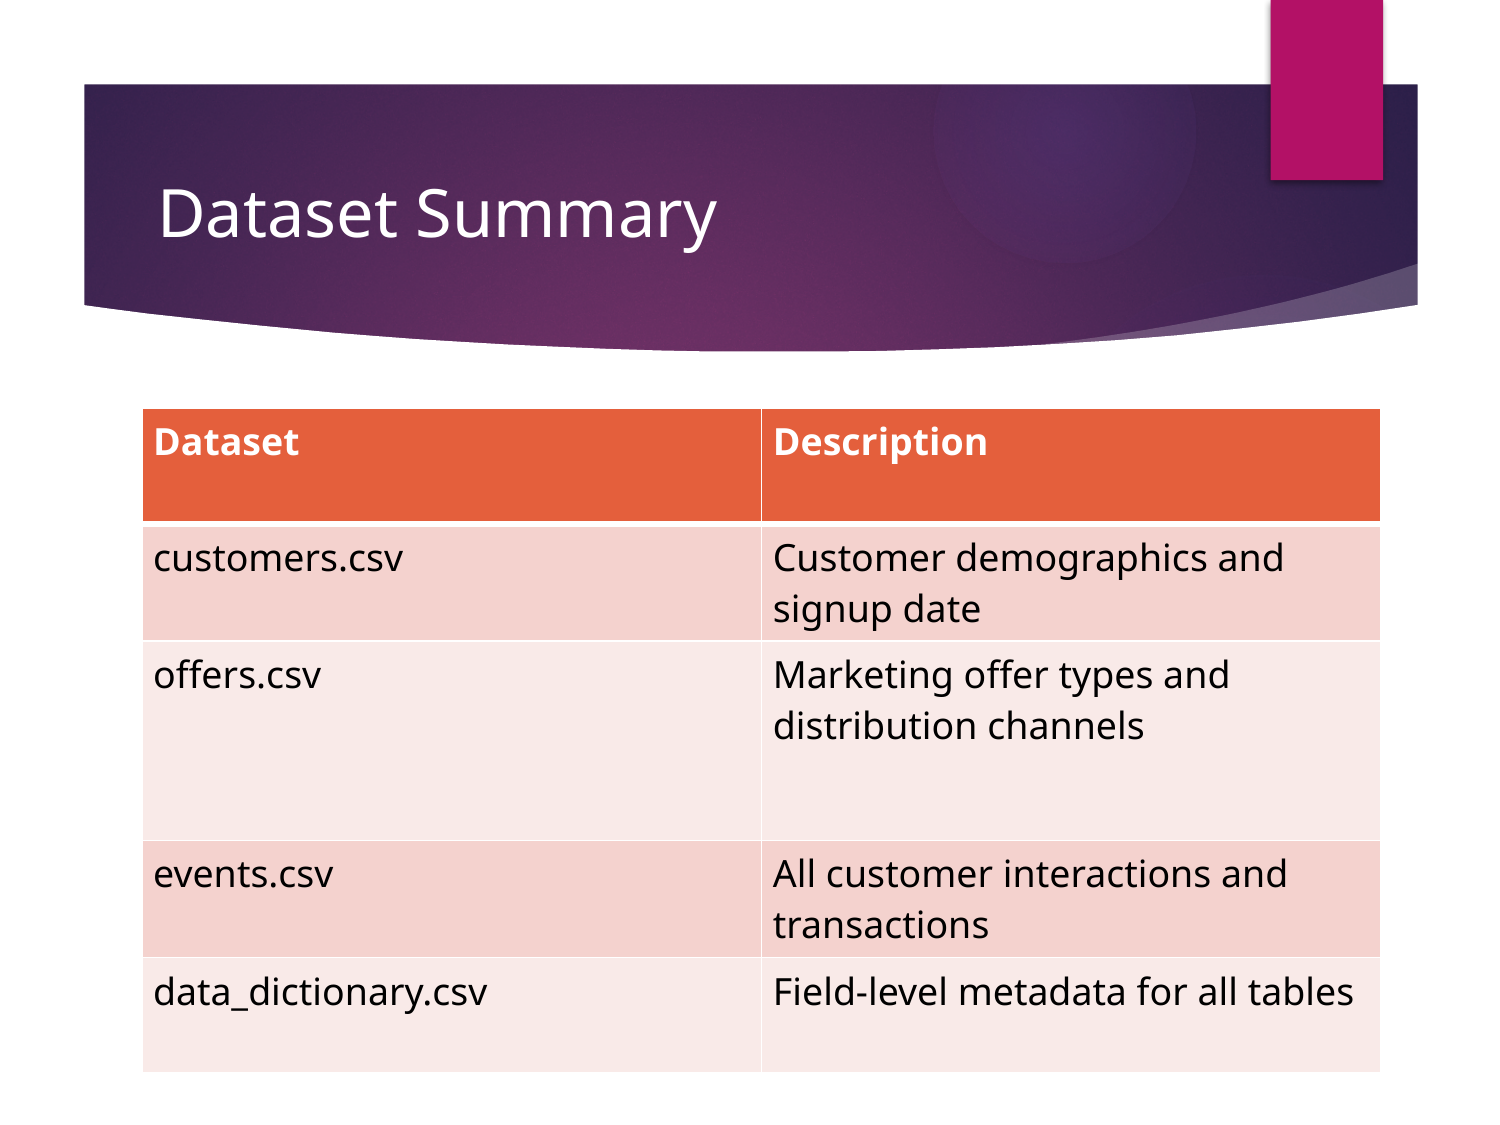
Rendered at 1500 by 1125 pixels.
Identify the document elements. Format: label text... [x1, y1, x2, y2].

table_cell Marketing offer types and distribution channels [762, 642, 1380, 840]
table_cell customers.csv [143, 527, 761, 640]
table_cell offers.csv [143, 642, 761, 840]
table_header Dataset [143, 409, 761, 521]
table_header Description [762, 409, 1380, 521]
table_cell All customer interactions and transactions [762, 841, 1380, 957]
table_cell events.csv [143, 841, 761, 957]
table_cell Field-level metadata for all tables [762, 958, 1380, 1072]
table_cell Customer demographics and signup date [762, 527, 1380, 640]
table_cell data_dictionary.csv [143, 958, 761, 1072]
title Dataset Summary [142, 152, 1183, 269]
